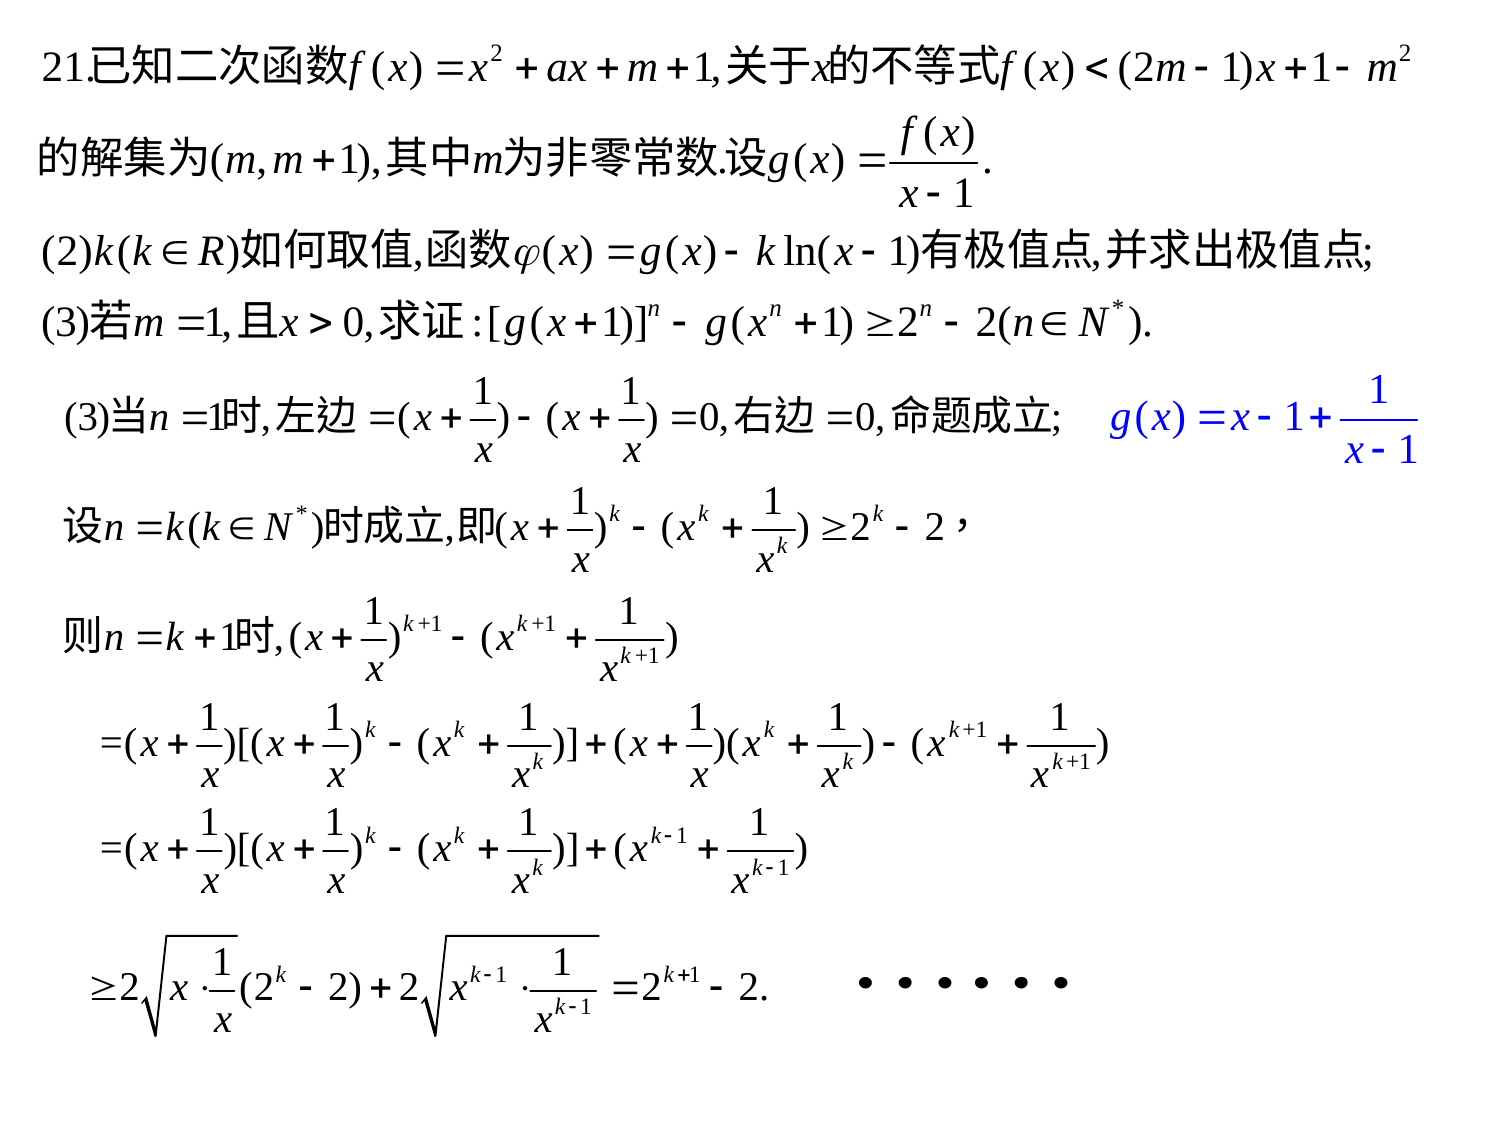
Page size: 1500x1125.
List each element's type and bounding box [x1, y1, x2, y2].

text_box [81, 925, 777, 1046]
text_box [93, 796, 816, 903]
text_box [34, 34, 1420, 354]
text_box [1101, 363, 1426, 474]
text_box [843, 960, 1093, 1032]
text_box [93, 691, 1118, 798]
text_box [58, 362, 1070, 691]
